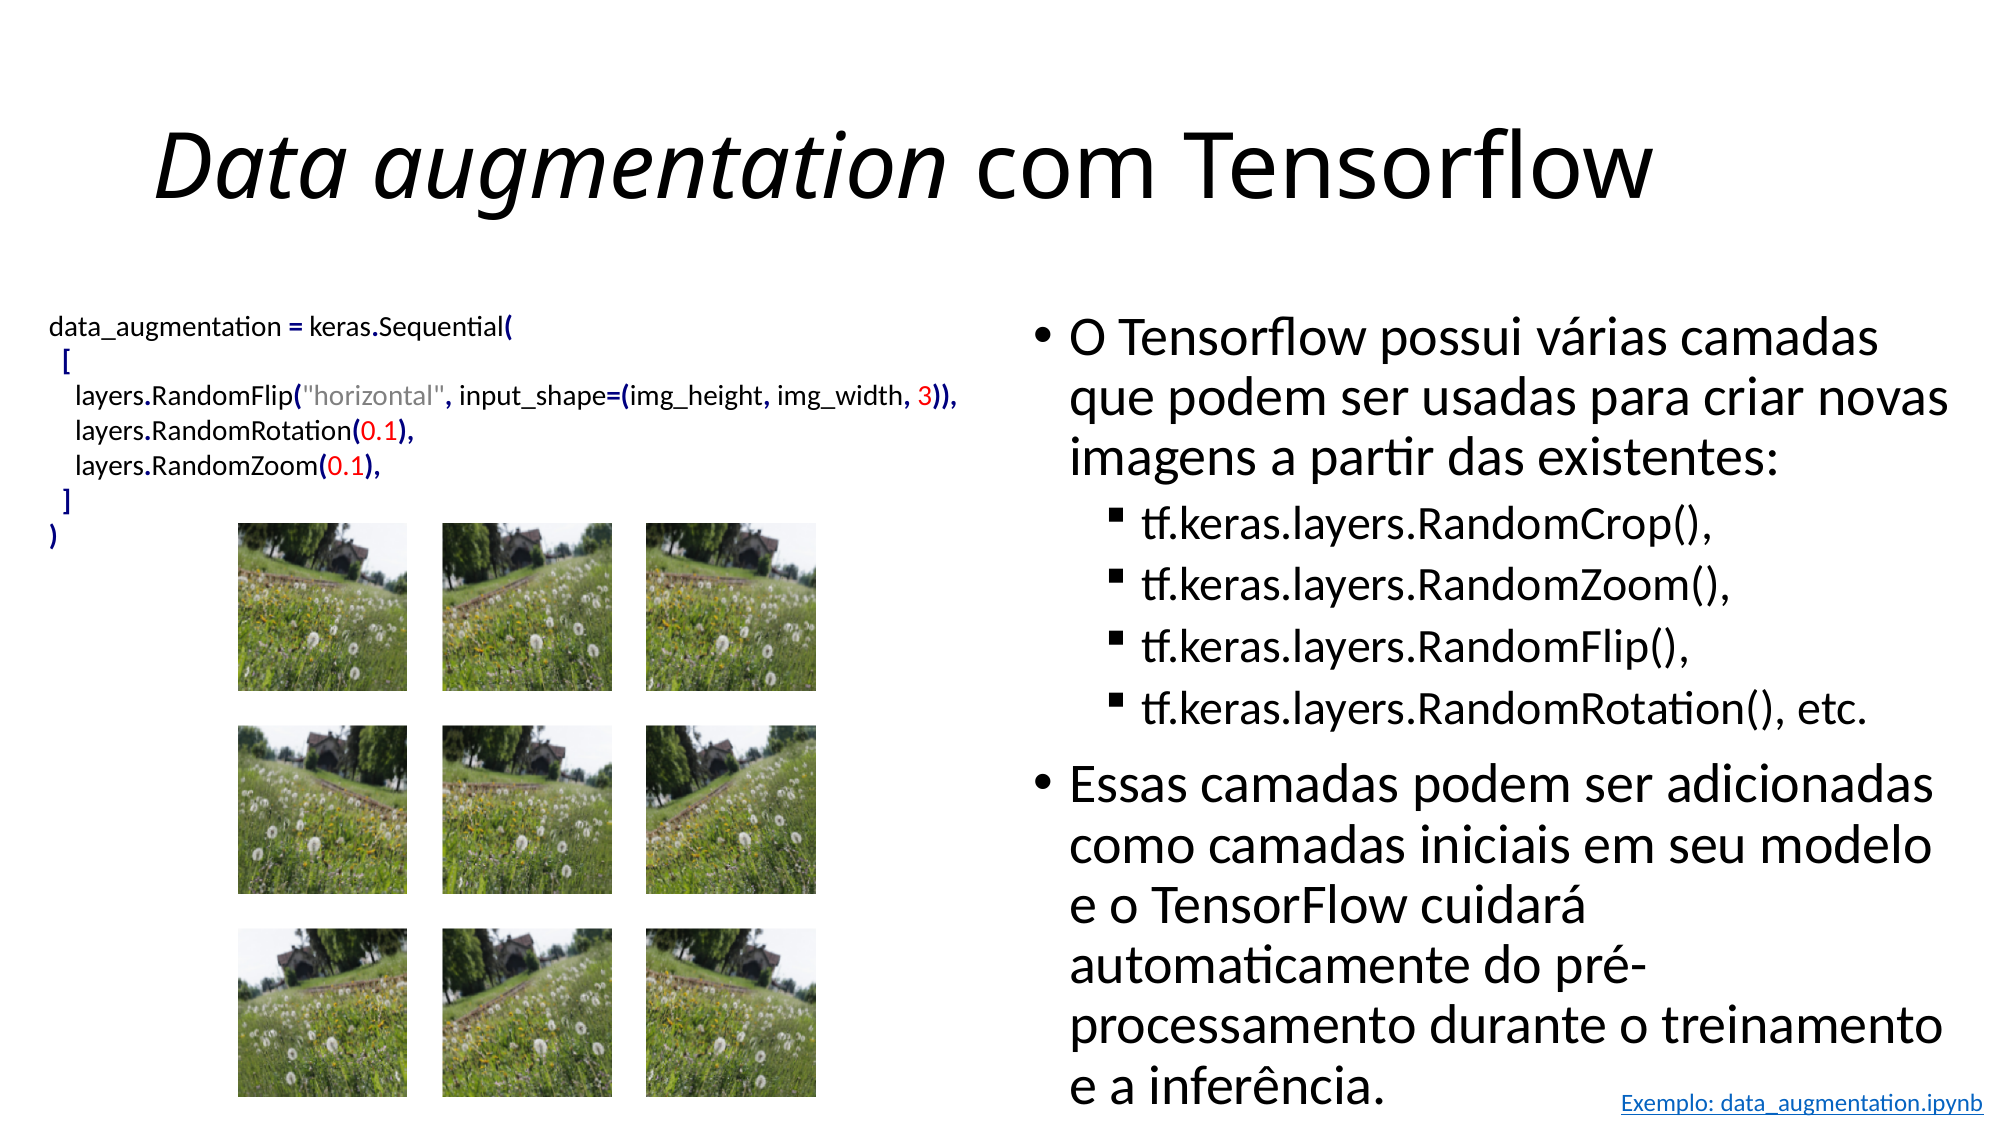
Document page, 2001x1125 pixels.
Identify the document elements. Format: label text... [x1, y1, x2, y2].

list O Tensorflow possui várias camadas que podem ser usadas para criar novas imagens a partir das existentes: tf.keras.layers.RandomCrop(), tf.keras.layers.RandomZoom(), tf.keras.layers.RandomFlip(), tf.keras.layers.RandomRotation(), etc. Essas camadas podem ser adicionadas como camadas iniciais em seu modelo e o TensorFlow cuidará automaticamente do pré-processamento durante o treinamento e a inferência. [1018, 299, 1982, 1125]
picture [230, 515, 822, 1104]
text_box Exemplo: data_augmentation.ipynb [1606, 1079, 1999, 1125]
title Data augmentation com Tensorflow [137, 59, 1863, 278]
text_box data_augmentation = keras.Sequential( [ layers.RandomFlip("horizontal", input_shape=(img_height, img_width, 3)), layers.RandomRotation(0.1), layers.RandomZoom(0.1), ] ) [34, 299, 1074, 559]
